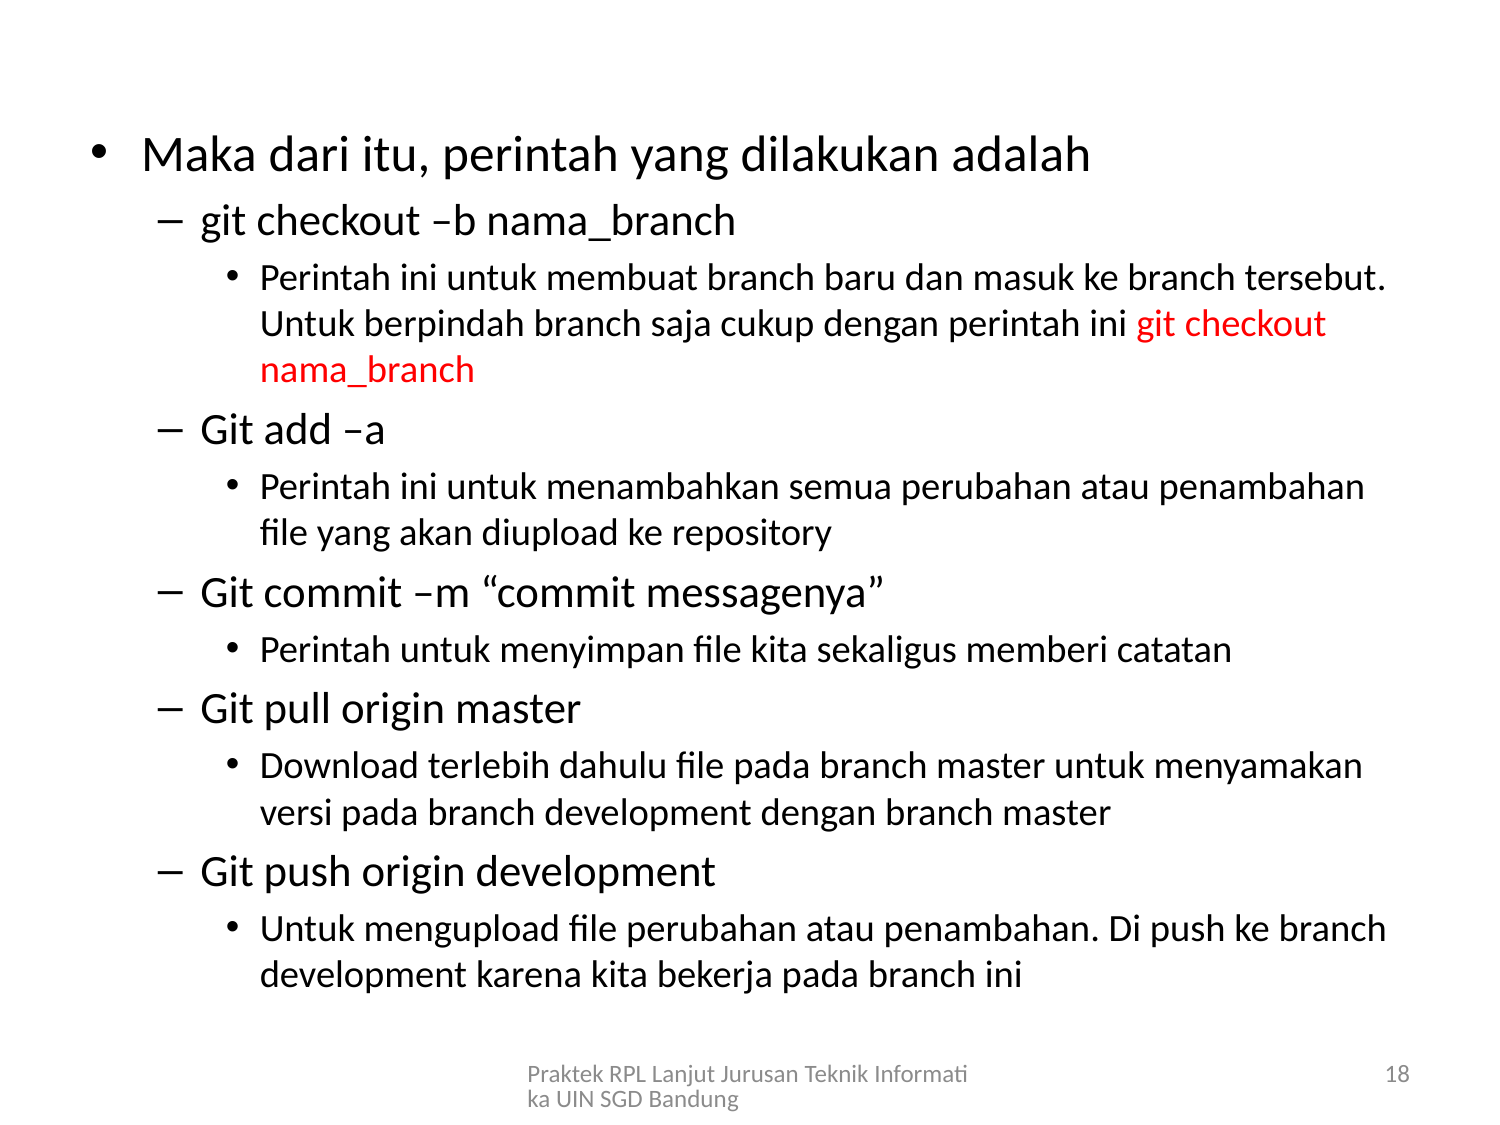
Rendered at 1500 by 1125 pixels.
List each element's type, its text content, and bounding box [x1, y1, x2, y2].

slide_number 18 [1074, 1042, 1425, 1103]
footer Praktek RPL Lanjut Jurusan Teknik Informatika UIN SGD Bandung [512, 1042, 988, 1103]
list Maka dari itu, perintah yang dilakukan adalah git checkout –b nama_branch Perintah ini untuk membuat branch baru dan masuk ke branch tersebut. Untuk berpindah branch saja cukup dengan perintah ini git checkout nama_branch Git add –a Perintah ini untuk menambahkan semua perubahan atau penambahan file yang akan diupload ke repository Git commit –m “commit messagenya” Perintah untuk menyimpan file kita sekaligus memberi catatan Git pull origin master Download terlebih dahulu file pada branch master untuk menyamakan versi pada branch development dengan branch master Git push origin development Untuk mengupload file perubahan atau penambahan. Di push ke branch development karena kita bekerja pada branch ini [75, 112, 1425, 1005]
